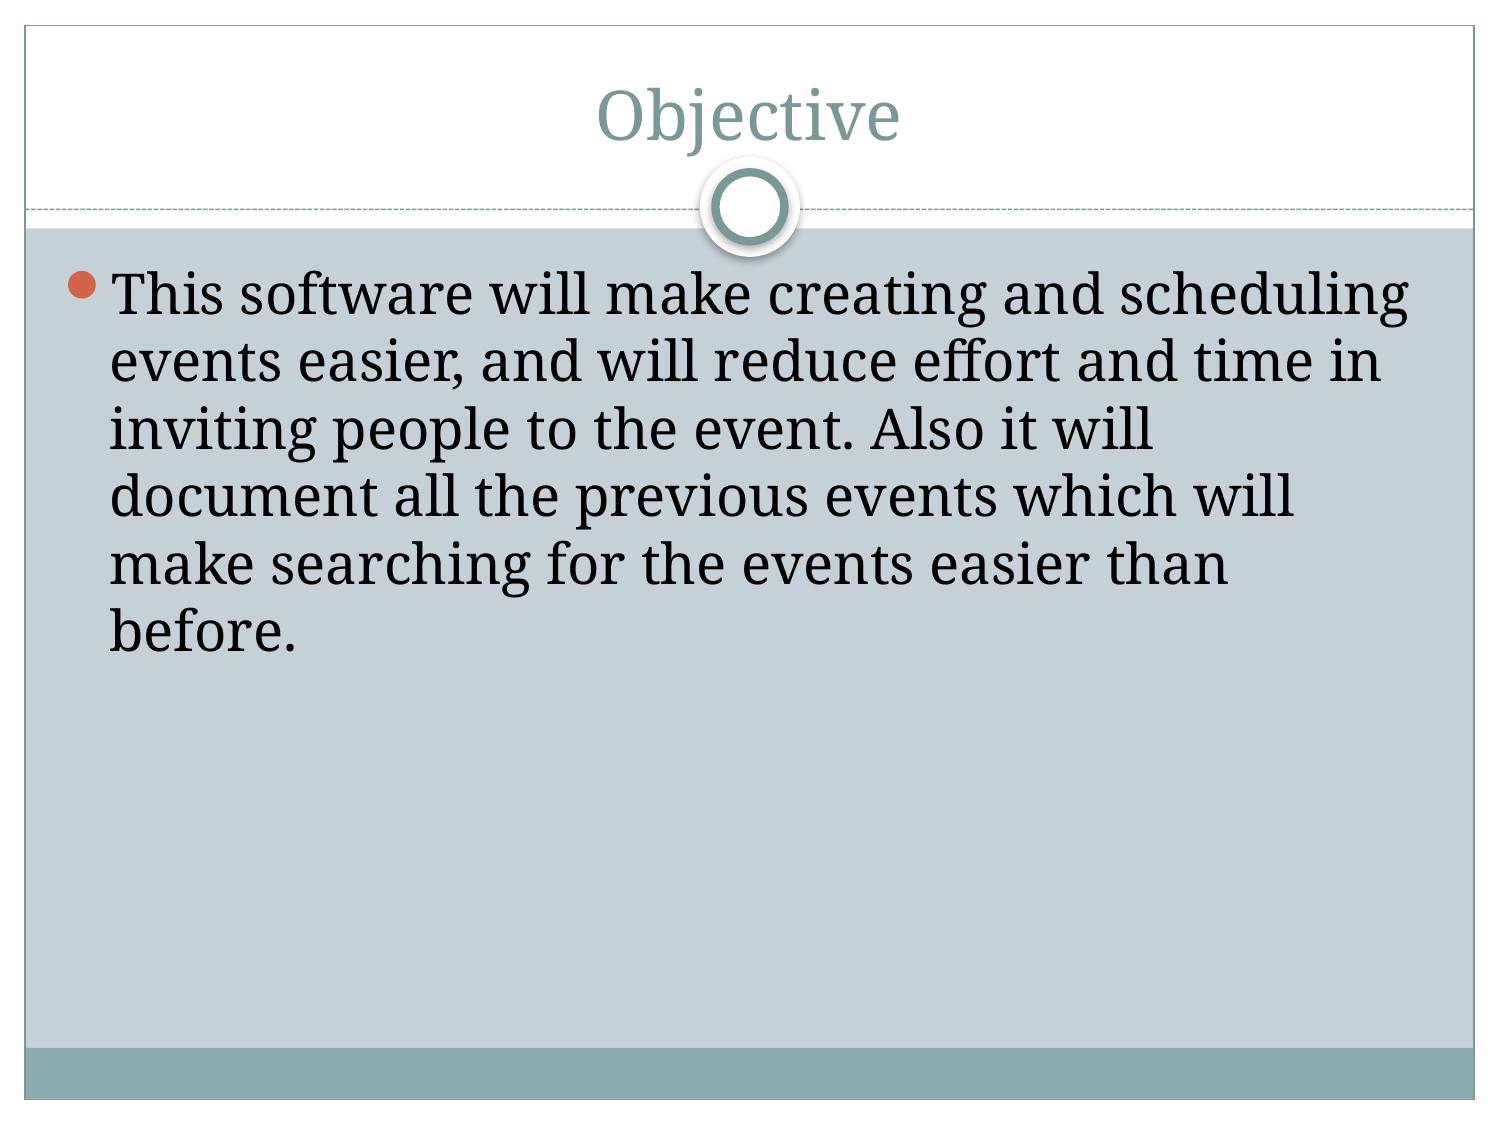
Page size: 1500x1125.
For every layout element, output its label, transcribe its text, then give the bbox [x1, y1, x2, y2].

list This software will make creating and scheduling events easier, and will reduce effort and time in inviting people to the event. Also it will document all the previous events which will make searching for the events easier than before. [49, 250, 1445, 1001]
title Objective [49, 37, 1450, 162]
